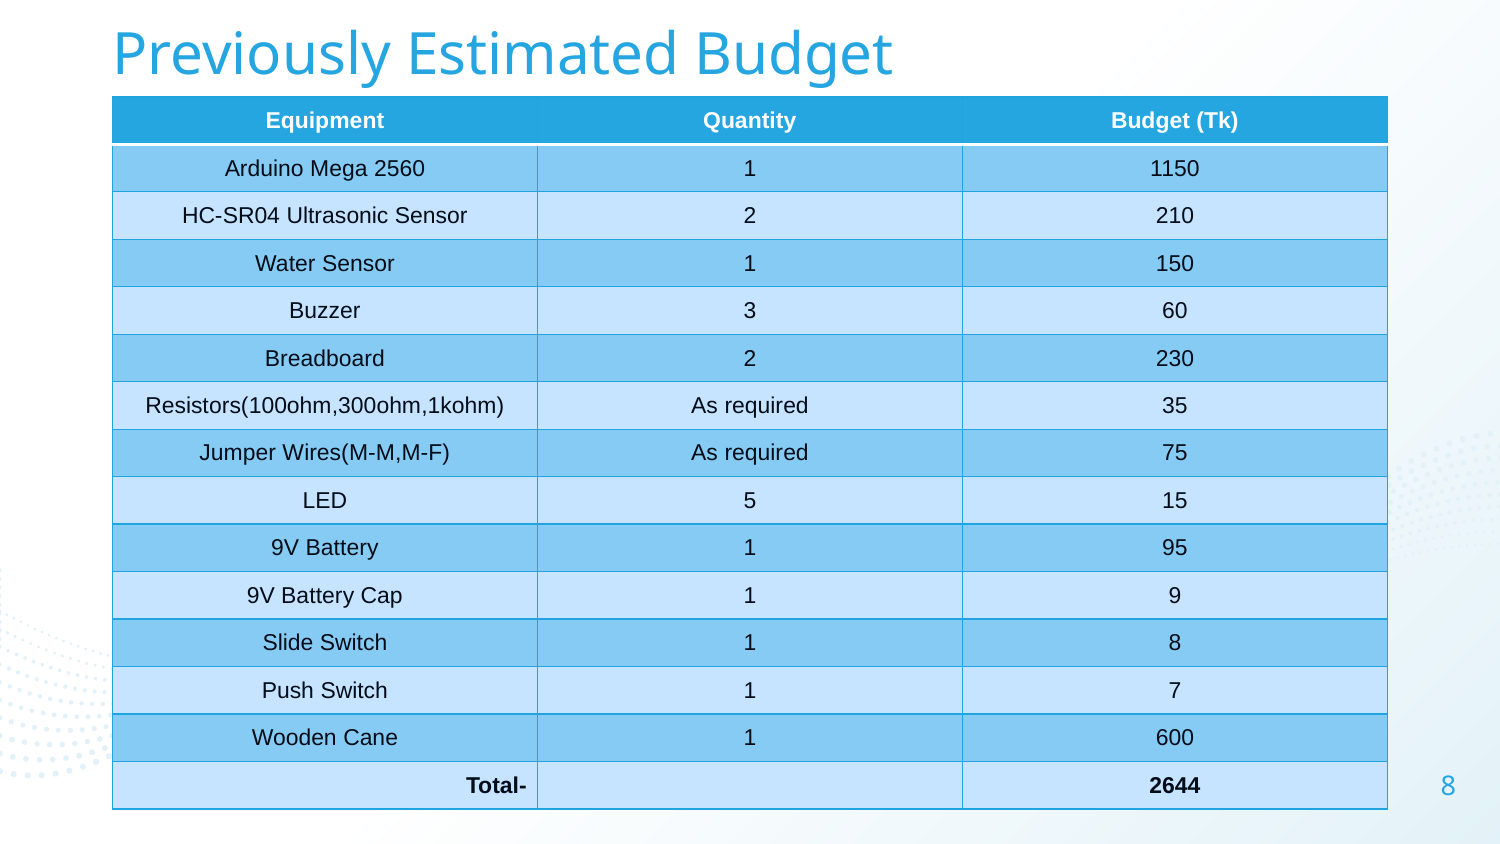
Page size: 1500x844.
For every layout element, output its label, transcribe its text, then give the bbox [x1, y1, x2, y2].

table_cell 1 [538, 667, 962, 713]
table_cell [538, 762, 962, 808]
table_cell 1 [538, 715, 962, 761]
table_cell Water Sensor [113, 240, 537, 286]
table_cell 9V Battery [113, 525, 537, 571]
table_cell 35 [963, 382, 1387, 429]
table_cell 1150 [963, 146, 1387, 191]
table_cell Wooden Cane [113, 715, 537, 761]
table_cell Resistors(100ohm,300ohm,1kohm) [113, 382, 537, 429]
table_header Budget (Tk) [963, 98, 1387, 143]
table_cell 1 [538, 572, 962, 618]
table_header Equipment [113, 98, 537, 143]
table_cell 2 [538, 192, 962, 239]
table_cell As required [538, 430, 962, 476]
table_cell Arduino Mega 2560 [113, 146, 537, 191]
table_cell 600 [963, 715, 1387, 761]
table_cell 1 [538, 525, 962, 571]
table_cell 210 [963, 192, 1387, 239]
table_cell Push Switch [113, 667, 537, 713]
table_cell Total- [113, 762, 537, 808]
table_cell Slide Switch [113, 620, 537, 666]
table_cell 1 [538, 620, 962, 666]
table_cell 230 [963, 335, 1387, 381]
table_cell LED [113, 477, 537, 523]
table_cell 75 [963, 430, 1387, 476]
table_cell 9 [963, 572, 1387, 618]
table_cell 15 [963, 477, 1387, 523]
table_cell Buzzer [113, 287, 537, 334]
table_cell Breadboard [113, 335, 537, 381]
table_cell 8 [963, 620, 1387, 666]
table_cell 1 [538, 240, 962, 286]
table_cell Jumper Wires(M-M,M-F) [113, 430, 537, 476]
table_cell As required [538, 382, 962, 429]
table_cell 60 [963, 287, 1387, 334]
table_cell 95 [963, 525, 1387, 571]
slide_number 8 [1366, 754, 1457, 819]
table_cell 2 [538, 335, 962, 381]
title Previously Estimated Budget [112, 21, 1272, 87]
table_cell 5 [538, 477, 962, 523]
table_cell 3 [538, 287, 962, 334]
table_cell 7 [963, 667, 1387, 713]
table_cell 2644 [963, 762, 1387, 808]
table_cell HC-SR04 Ultrasonic Sensor [113, 192, 537, 239]
table_cell 1 [538, 146, 962, 191]
table_header Quantity [538, 98, 962, 143]
table_cell 9V Battery Cap [113, 572, 537, 618]
table_cell 150 [963, 240, 1387, 286]
